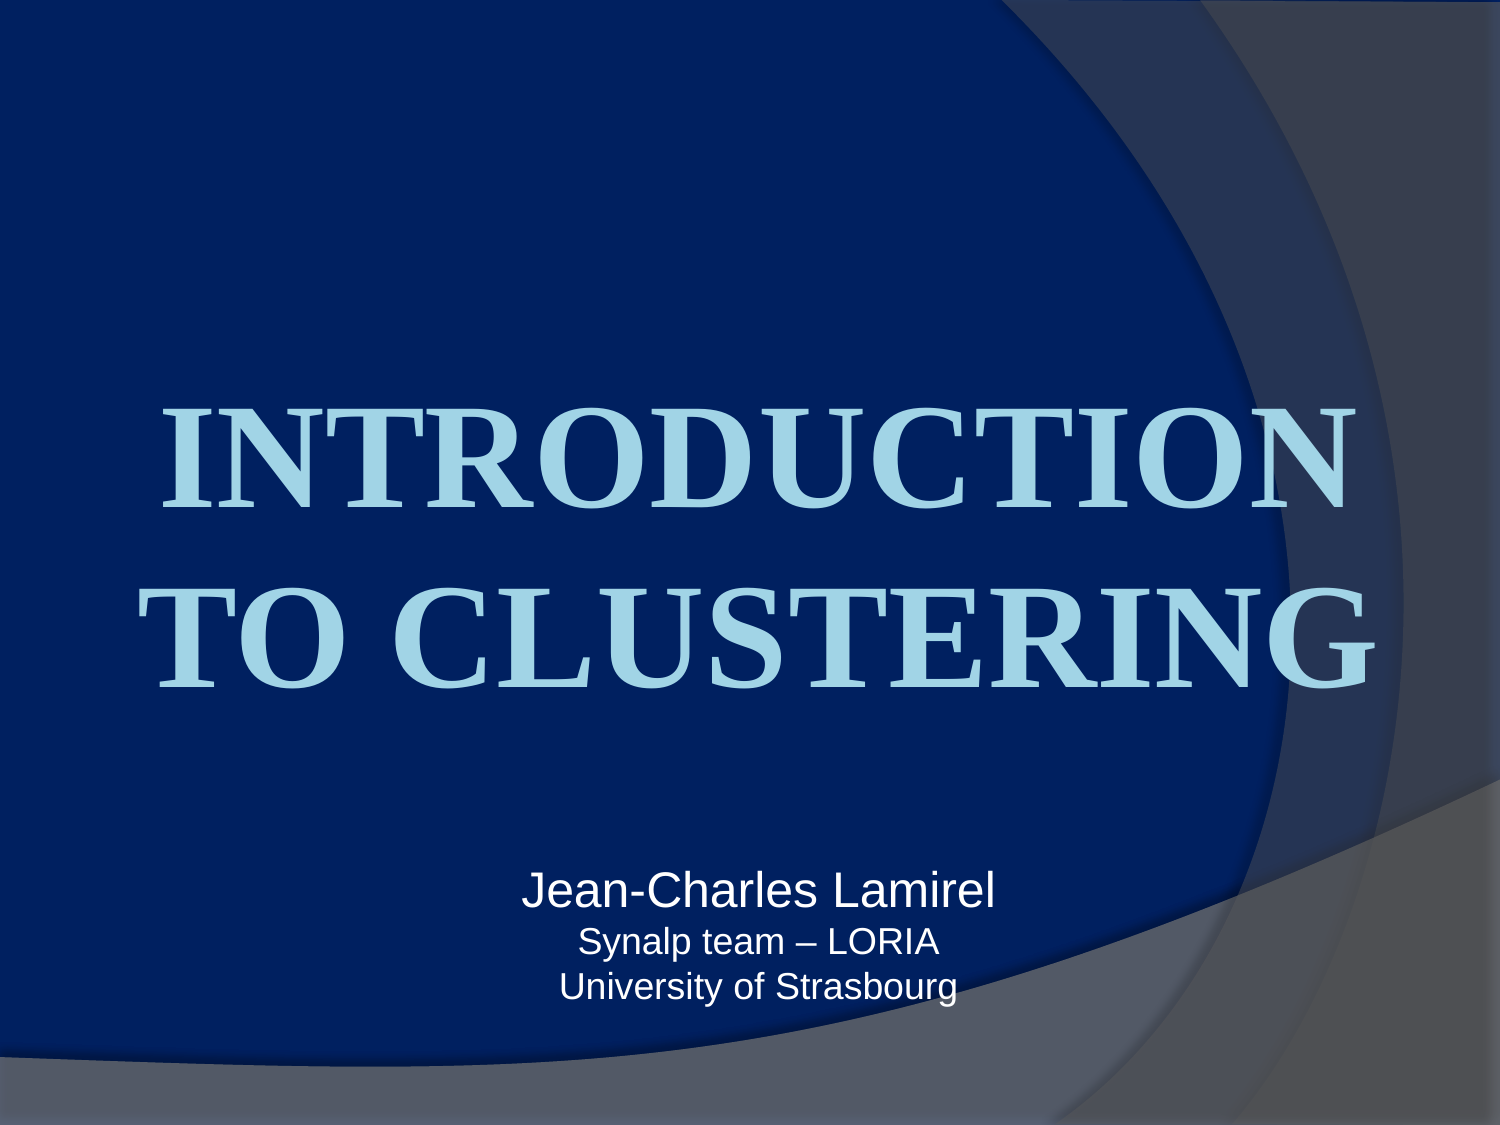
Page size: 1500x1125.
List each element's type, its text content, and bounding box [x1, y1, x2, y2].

title INTRODUCTION TO CLUSTERING [125, 350, 1393, 728]
text_box Jean-Charles Lamirel Synalp team – LORIA University of Strasbourg [506, 849, 1011, 1015]
